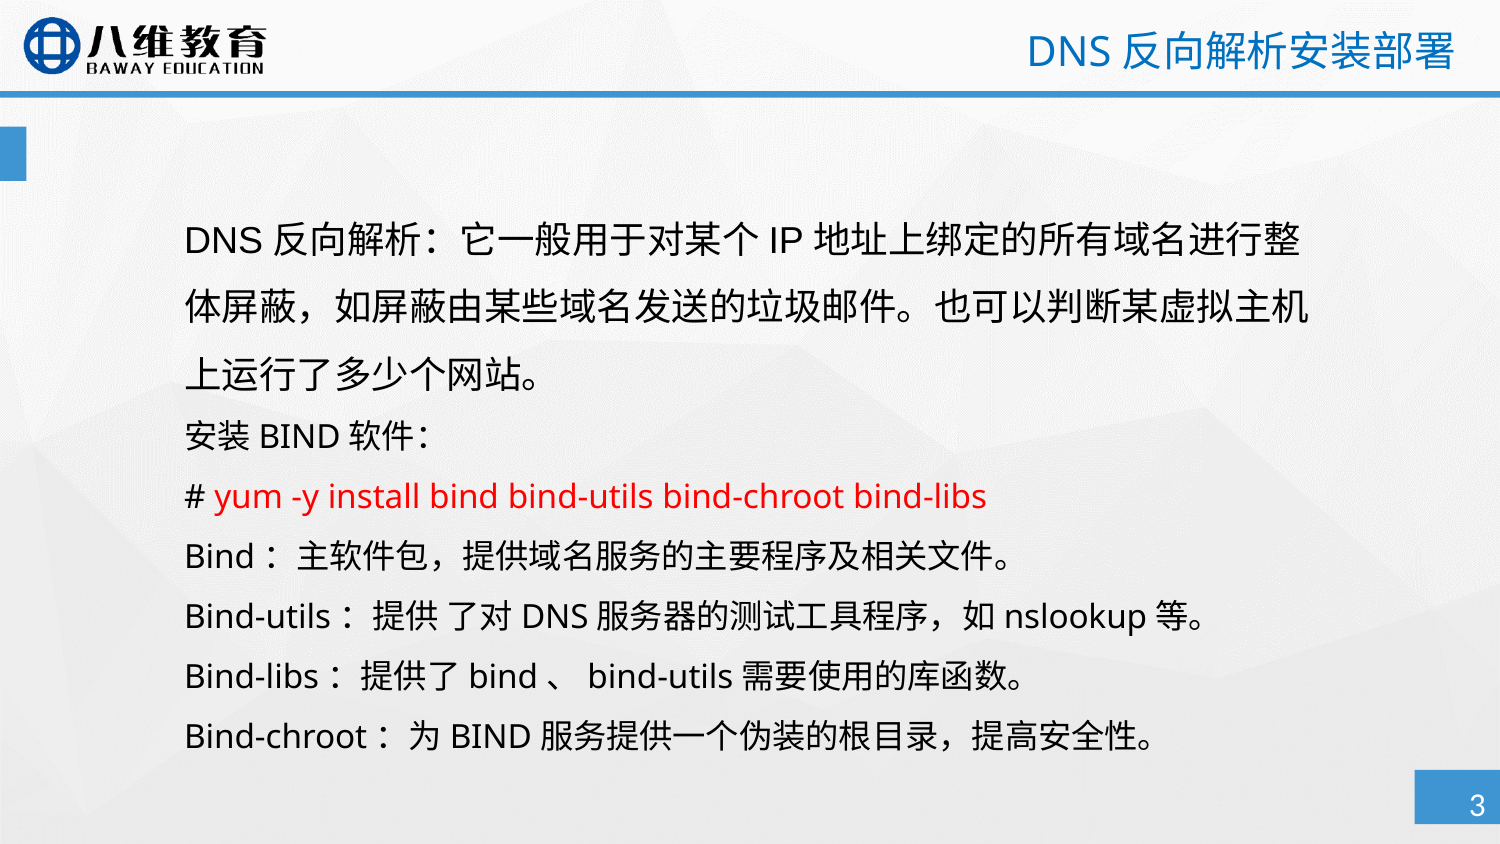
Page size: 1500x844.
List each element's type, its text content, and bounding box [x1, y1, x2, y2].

picture [0, 98, 1500, 844]
title DNS反向解析安装部署 [360, 23, 1471, 85]
picture [0, 0, 1500, 91]
text_box DNS反向解析：它一般用于对某个IP地址上绑定的所有域名进行整体屏蔽，如屏蔽由某些域名发送的垃圾邮件。也可以判断某虚拟主机上运行了多少个网站。 安装BIND软件： # yum -y install bind bind-utils bind-chroot bind-libs Bind：主软件包，提供域名服务的主要程序及相关文件。 Bind-utils：提供 了对DNS服务器的测试工具程序，如nslookup等。 Bind-libs：提供了bind、bind-utils需要使用的库函数。 Bind-chroot：为BIND服务提供一个伪装的根目录，提高安全性。 [169, 185, 1331, 823]
